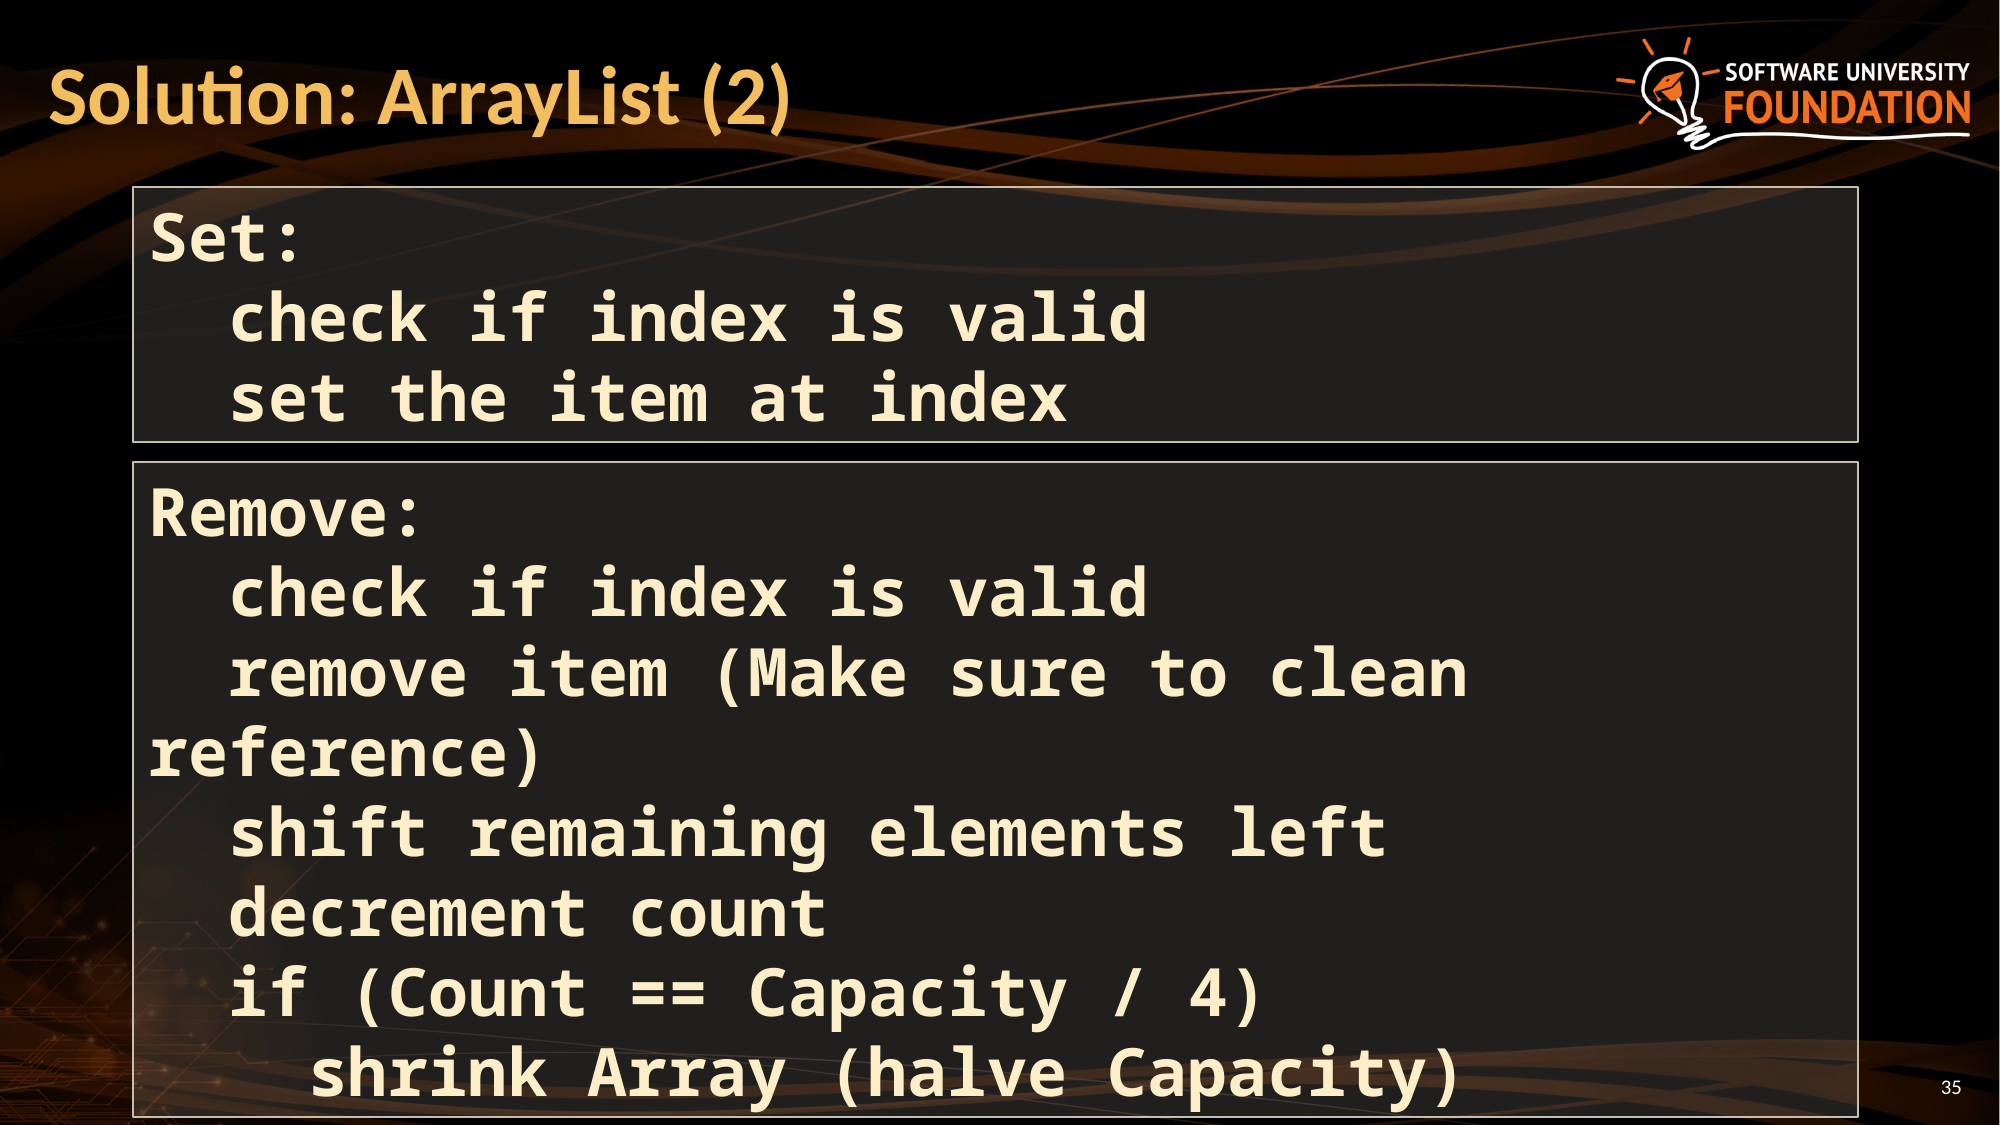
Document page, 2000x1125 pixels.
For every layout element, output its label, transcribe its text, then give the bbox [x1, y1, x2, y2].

title Solution: ArrayList (2) [30, 6, 1602, 189]
text_box Set: check if index is valid set the item at index [133, 187, 1859, 443]
text_box Remove: check if index is valid remove item (Make sure to clean reference) shift remaining elements left decrement count if (Count == Capacity / 4) shrink Array (halve Capacity) [133, 462, 1859, 1117]
slide_number 35 [1897, 1070, 1968, 1103]
picture [0, 0, 2000, 1125]
